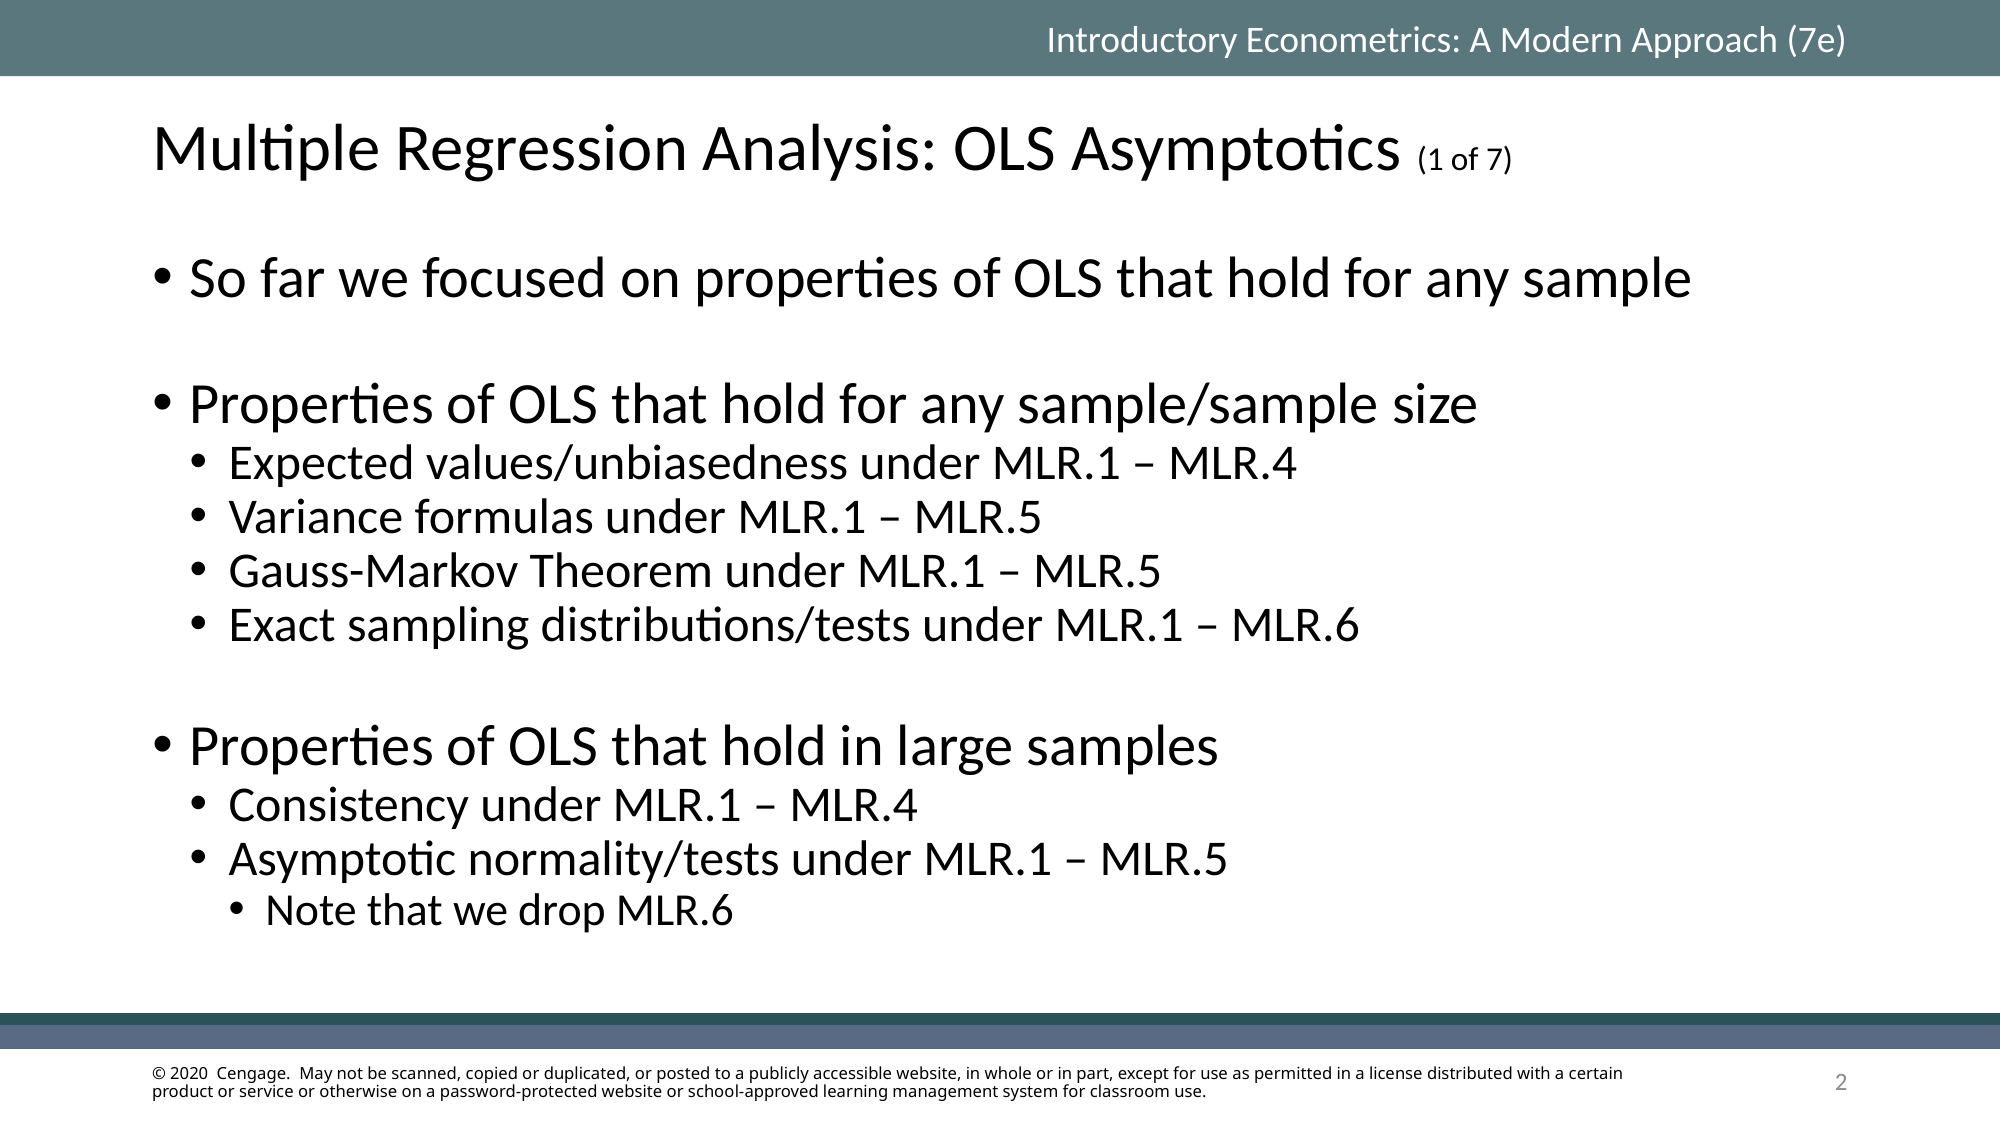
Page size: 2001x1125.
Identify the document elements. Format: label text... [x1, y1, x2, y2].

list So far we focused on properties of OLS that hold for any sample Properties of OLS that hold for any sample/sample size Expected values/unbiasedness under MLR.1 – MLR.4 Variance formulas under MLR.1 – MLR.5 Gauss-Markov Theorem under MLR.1 – MLR.5 Exact sampling distributions/tests under MLR.1 – MLR.6 Properties of OLS that hold in large samples Consistency under MLR.1 – MLR.4 Asymptotic normality/tests under MLR.1 – MLR.5 Note that we drop MLR.6 [137, 239, 1863, 990]
slide_number 2 [1759, 1057, 1863, 1103]
title Multiple Regression Analysis: OLS Asymptotics (1 of 7) [137, 104, 1863, 225]
